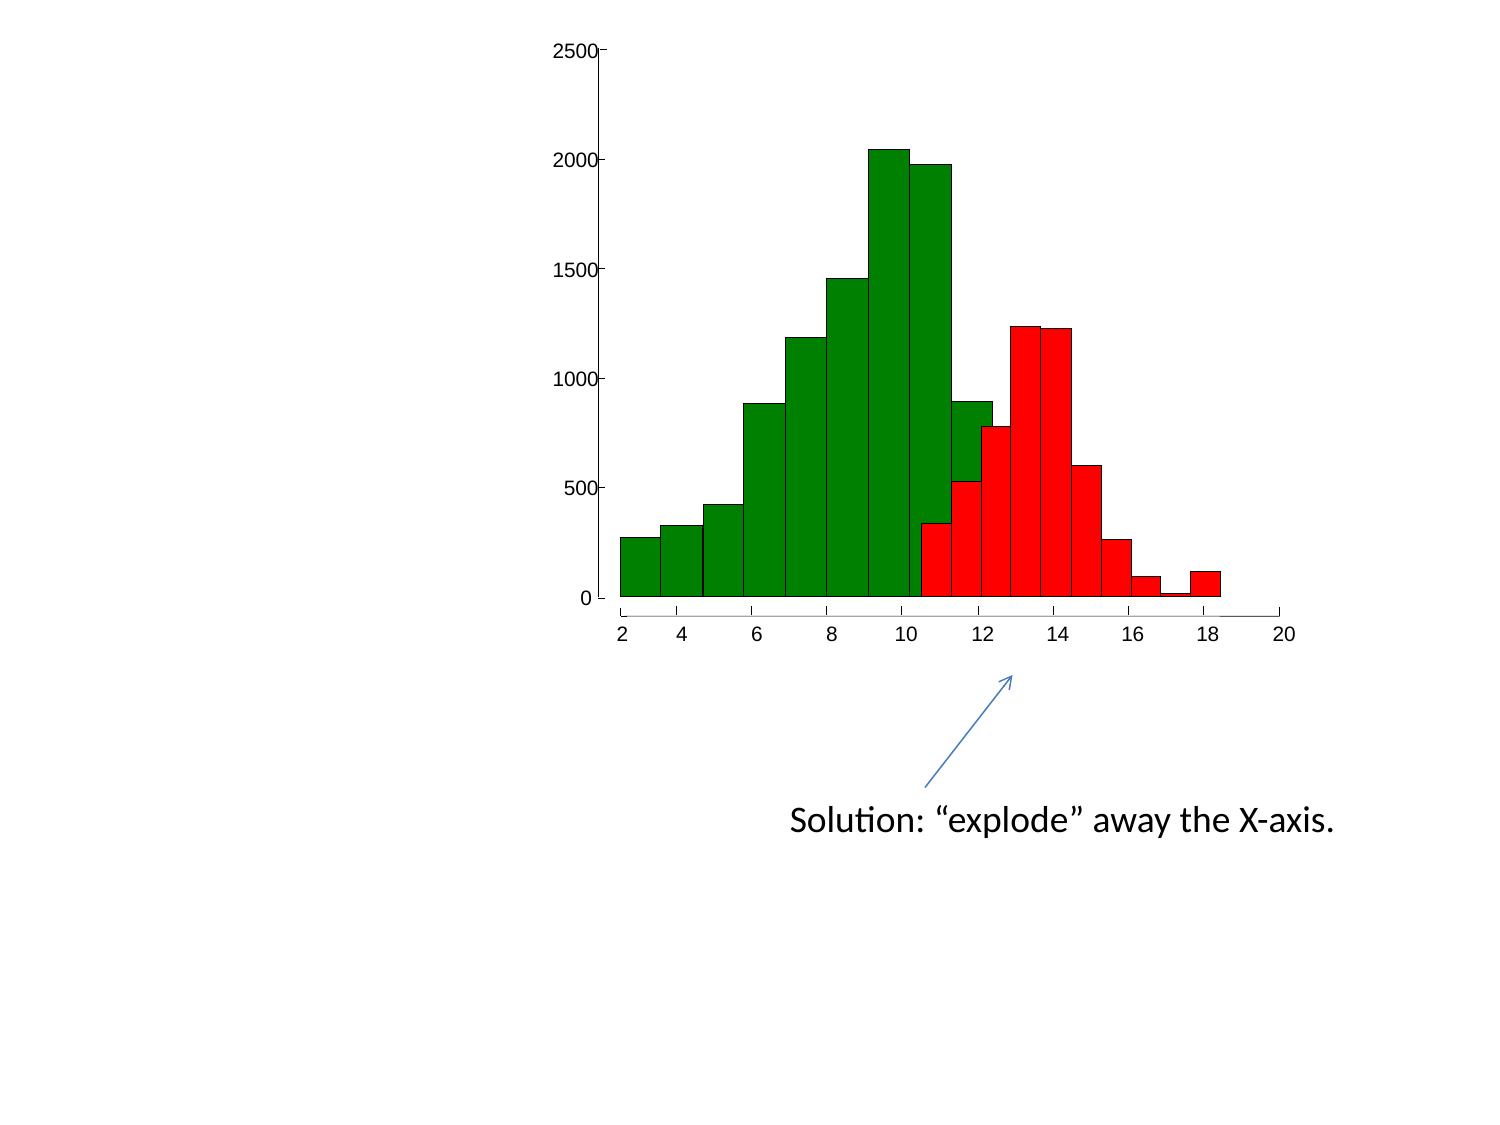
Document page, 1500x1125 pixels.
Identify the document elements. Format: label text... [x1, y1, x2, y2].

text_box [1131, 576, 1161, 597]
text_box 2000 [552, 146, 598, 172]
text_box [951, 481, 981, 597]
text_box [1101, 539, 1132, 597]
text_box 2 [616, 620, 638, 646]
text_box [826, 278, 868, 597]
text_box 2500 [552, 37, 599, 63]
text_box Solution: “explode” away the X-axis. [774, 787, 1413, 848]
text_box [951, 401, 993, 481]
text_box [924, 674, 1013, 788]
text_box [1040, 328, 1072, 597]
text_box [921, 523, 951, 597]
text_box 6 [751, 620, 763, 646]
text_box 1000 [552, 365, 598, 391]
text_box [1160, 593, 1191, 597]
text_box [1190, 571, 1221, 597]
text_box [1071, 465, 1102, 597]
text_box 1500 [552, 256, 598, 282]
text_box 16 [1121, 620, 1145, 646]
text_box [660, 525, 703, 597]
text_box 500 [563, 474, 598, 501]
text_box [743, 403, 785, 597]
text_box [785, 337, 826, 597]
text_box 20 [1272, 620, 1296, 646]
text_box [601, 48, 1280, 597]
text_box 4 [676, 620, 688, 646]
text_box [620, 537, 660, 597]
text_box [868, 149, 910, 597]
text_box 14 [1046, 620, 1070, 646]
text_box 8 [826, 620, 838, 646]
text_box 18 [1196, 620, 1220, 646]
text_box [1010, 326, 1041, 597]
text_box 0 [580, 584, 592, 610]
text_box 12 [971, 620, 995, 646]
text_box 10 [894, 620, 918, 646]
text_box [981, 426, 1010, 597]
text_box [703, 504, 743, 597]
text_box [909, 164, 952, 597]
